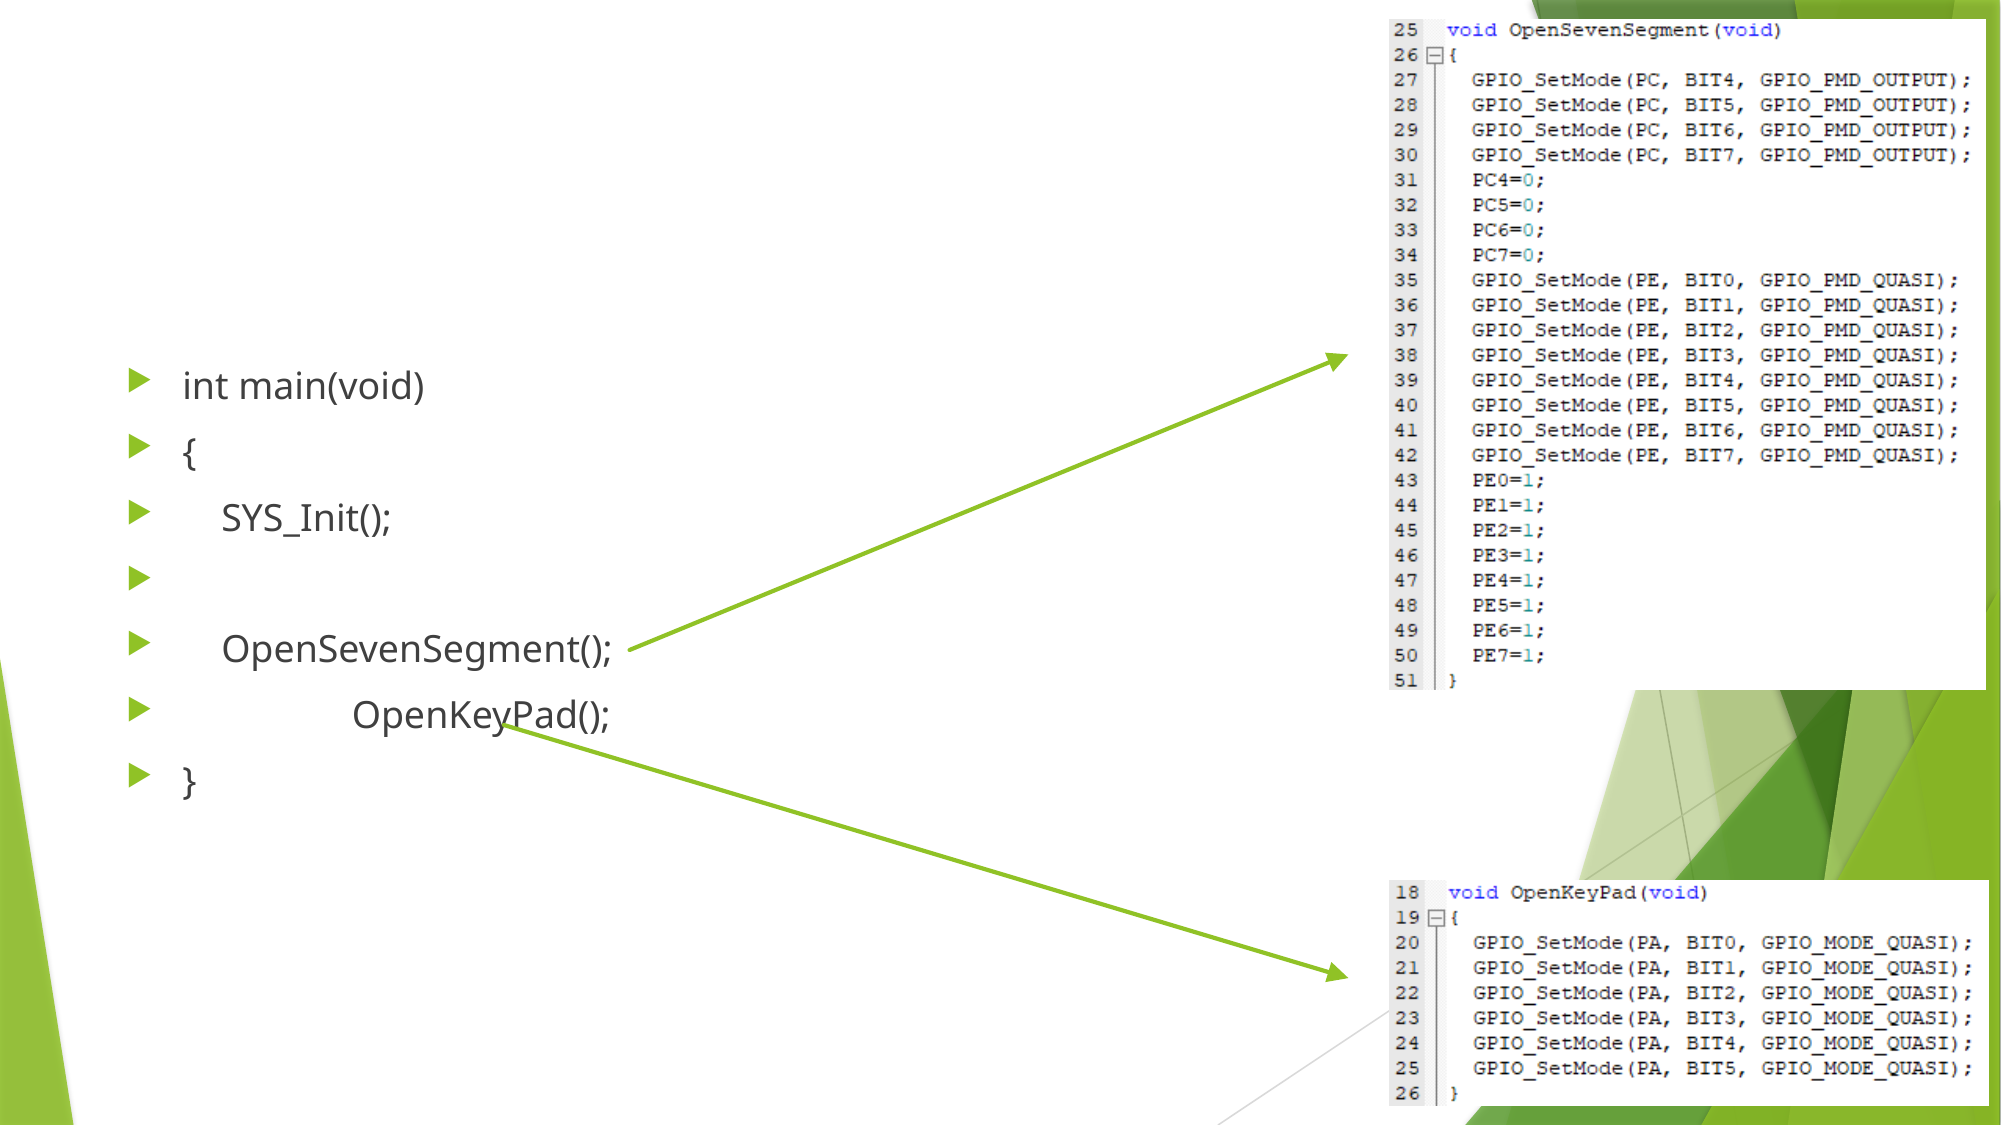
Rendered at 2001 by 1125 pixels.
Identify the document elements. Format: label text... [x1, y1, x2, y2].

picture [1389, 18, 1986, 691]
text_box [503, 724, 1349, 979]
picture [1389, 880, 1989, 1107]
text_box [629, 353, 1349, 651]
list int main(void) { SYS_Init(); OpenSevenSegment(); OpenKeyPad(); } [111, 354, 1522, 992]
